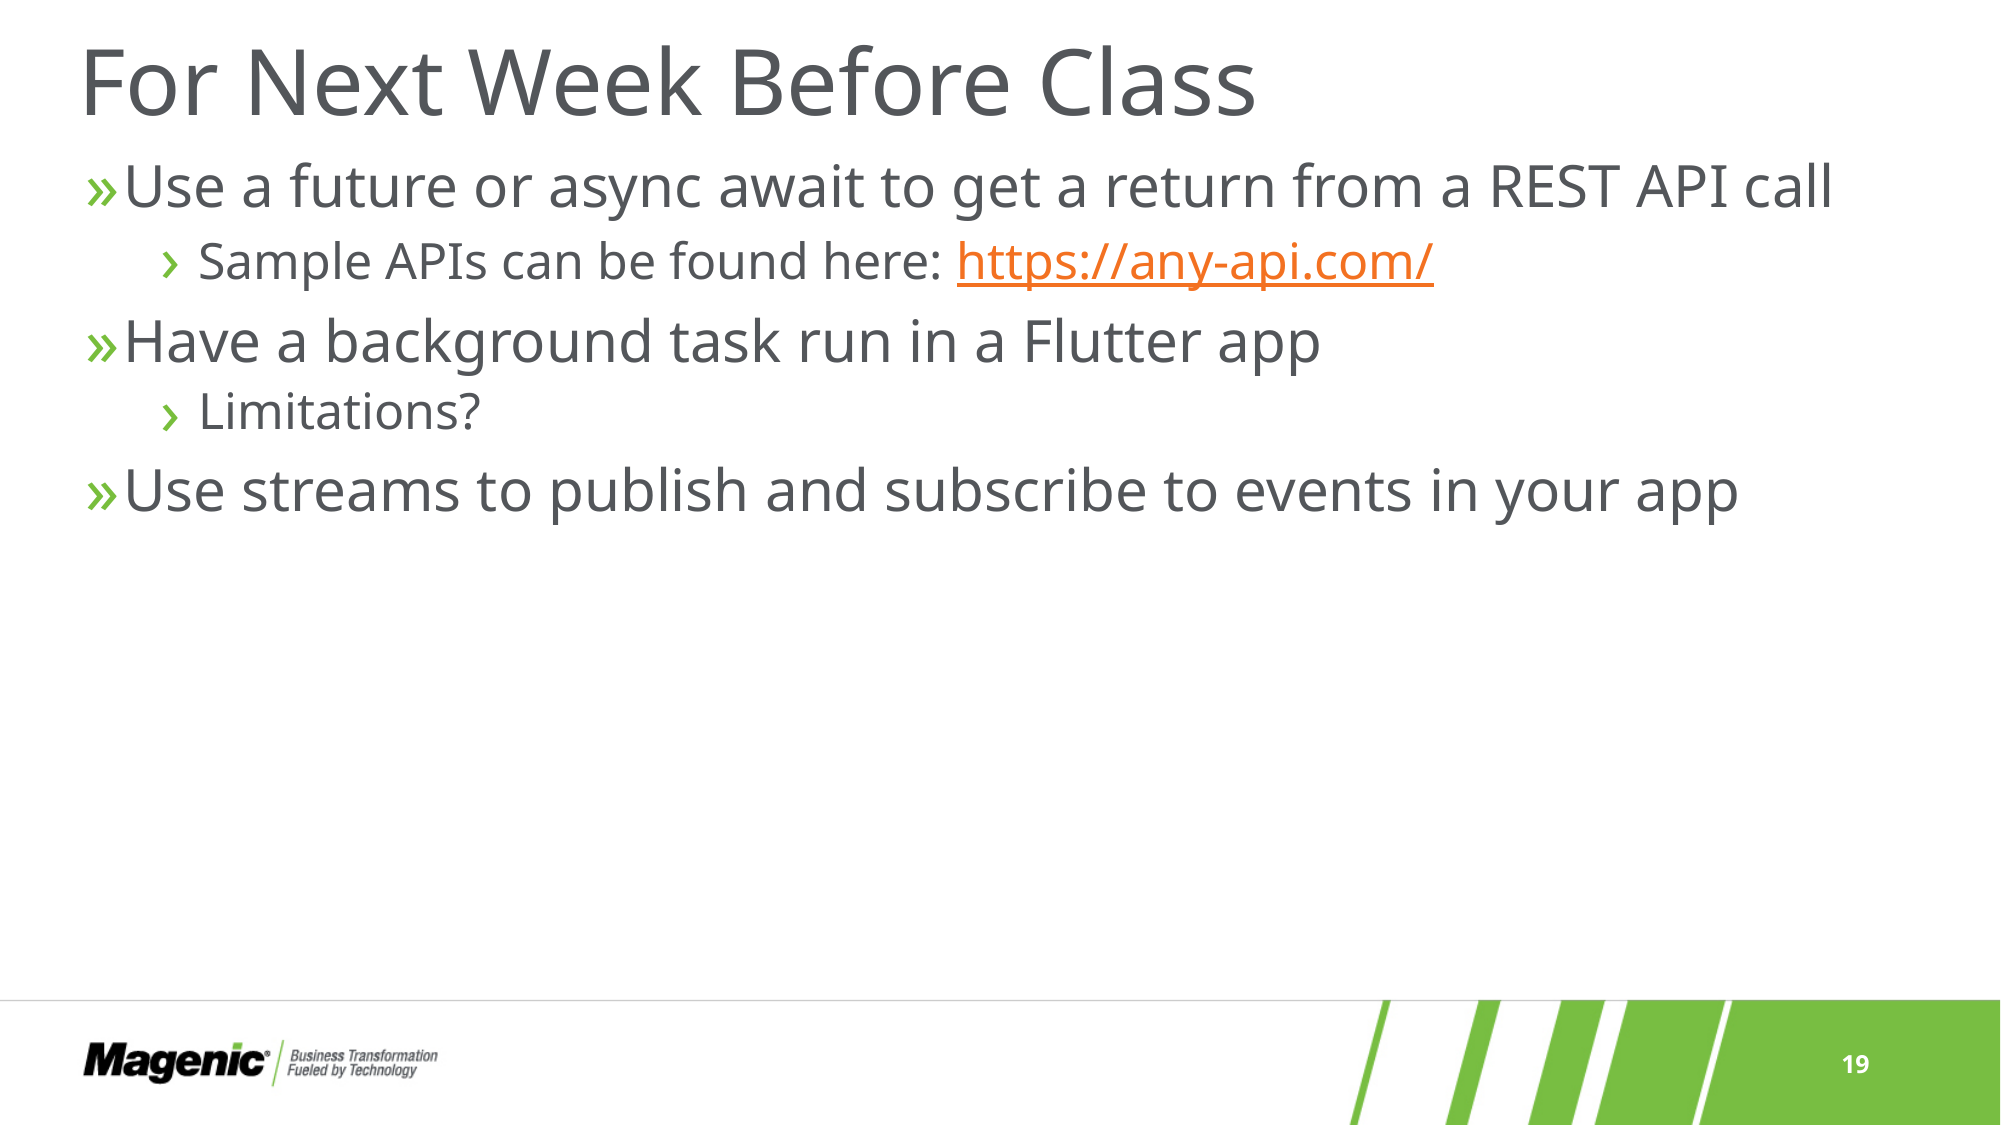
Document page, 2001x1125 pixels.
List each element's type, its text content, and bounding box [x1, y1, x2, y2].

title For Next Week Before Class [63, 41, 1938, 131]
list Use a future or async await to get a return from a REST API call Sample APIs can be found here: https://any-api.com/ Have a background task run in a Flutter app Limitations? Use streams to publish and subscribe to events in your app [70, 149, 1946, 939]
picture [0, 0, 2001, 1125]
